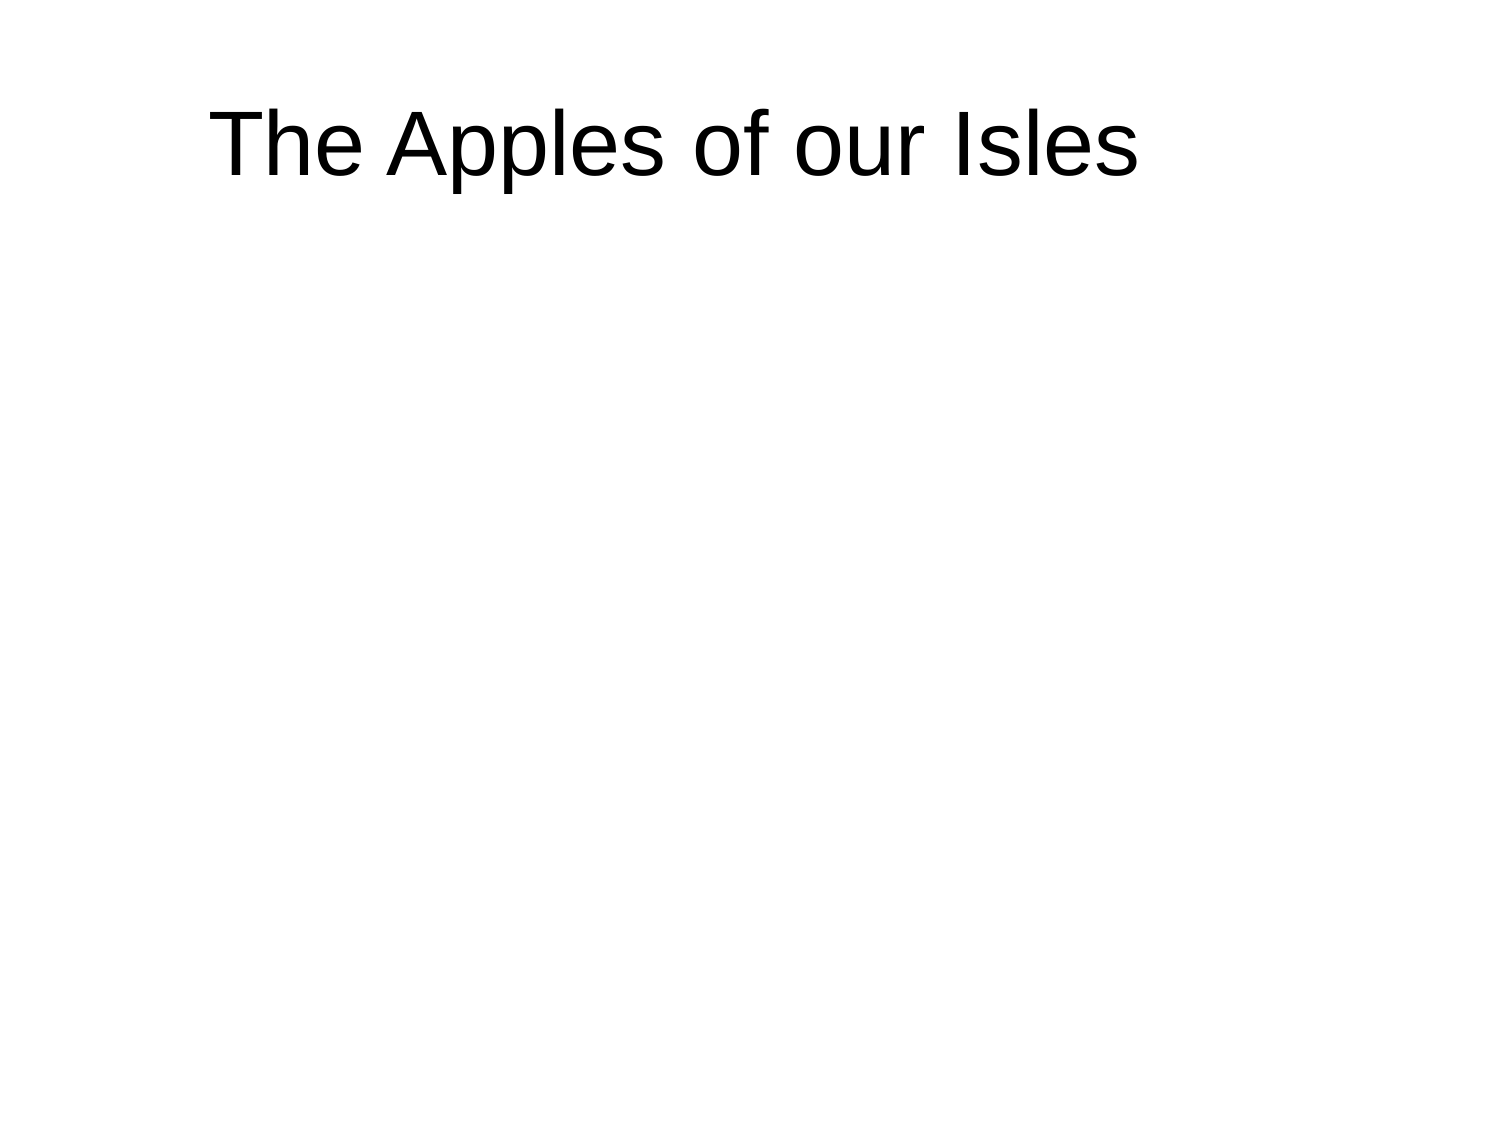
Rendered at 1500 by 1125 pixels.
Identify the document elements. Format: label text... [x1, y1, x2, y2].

title The Apples of our Isles [0, 44, 1351, 233]
